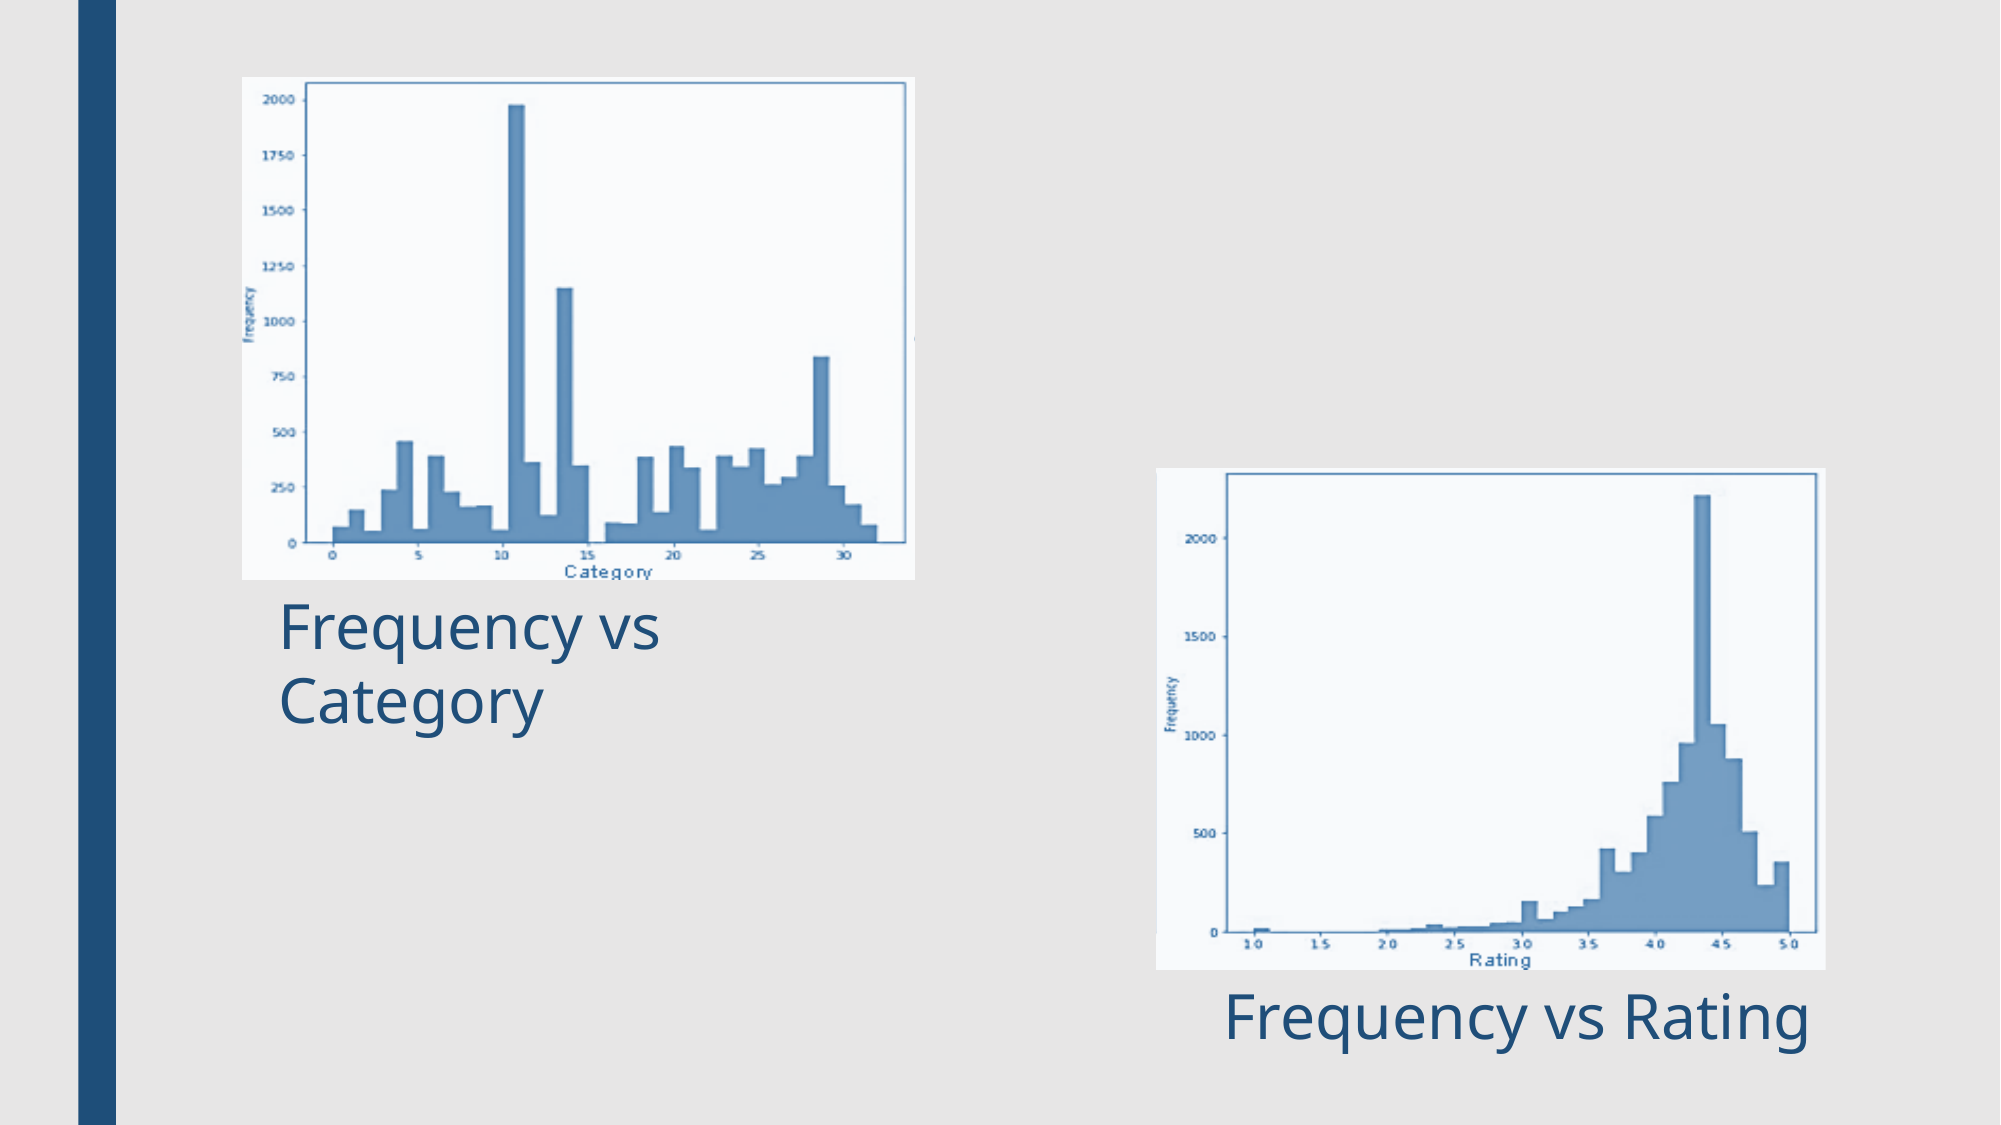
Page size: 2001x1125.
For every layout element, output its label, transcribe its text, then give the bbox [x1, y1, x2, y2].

text_box Frequency vs Category [263, 580, 894, 744]
picture [242, 77, 915, 580]
picture [1155, 467, 1826, 970]
text_box Frequency vs Rating [1208, 969, 1839, 1060]
